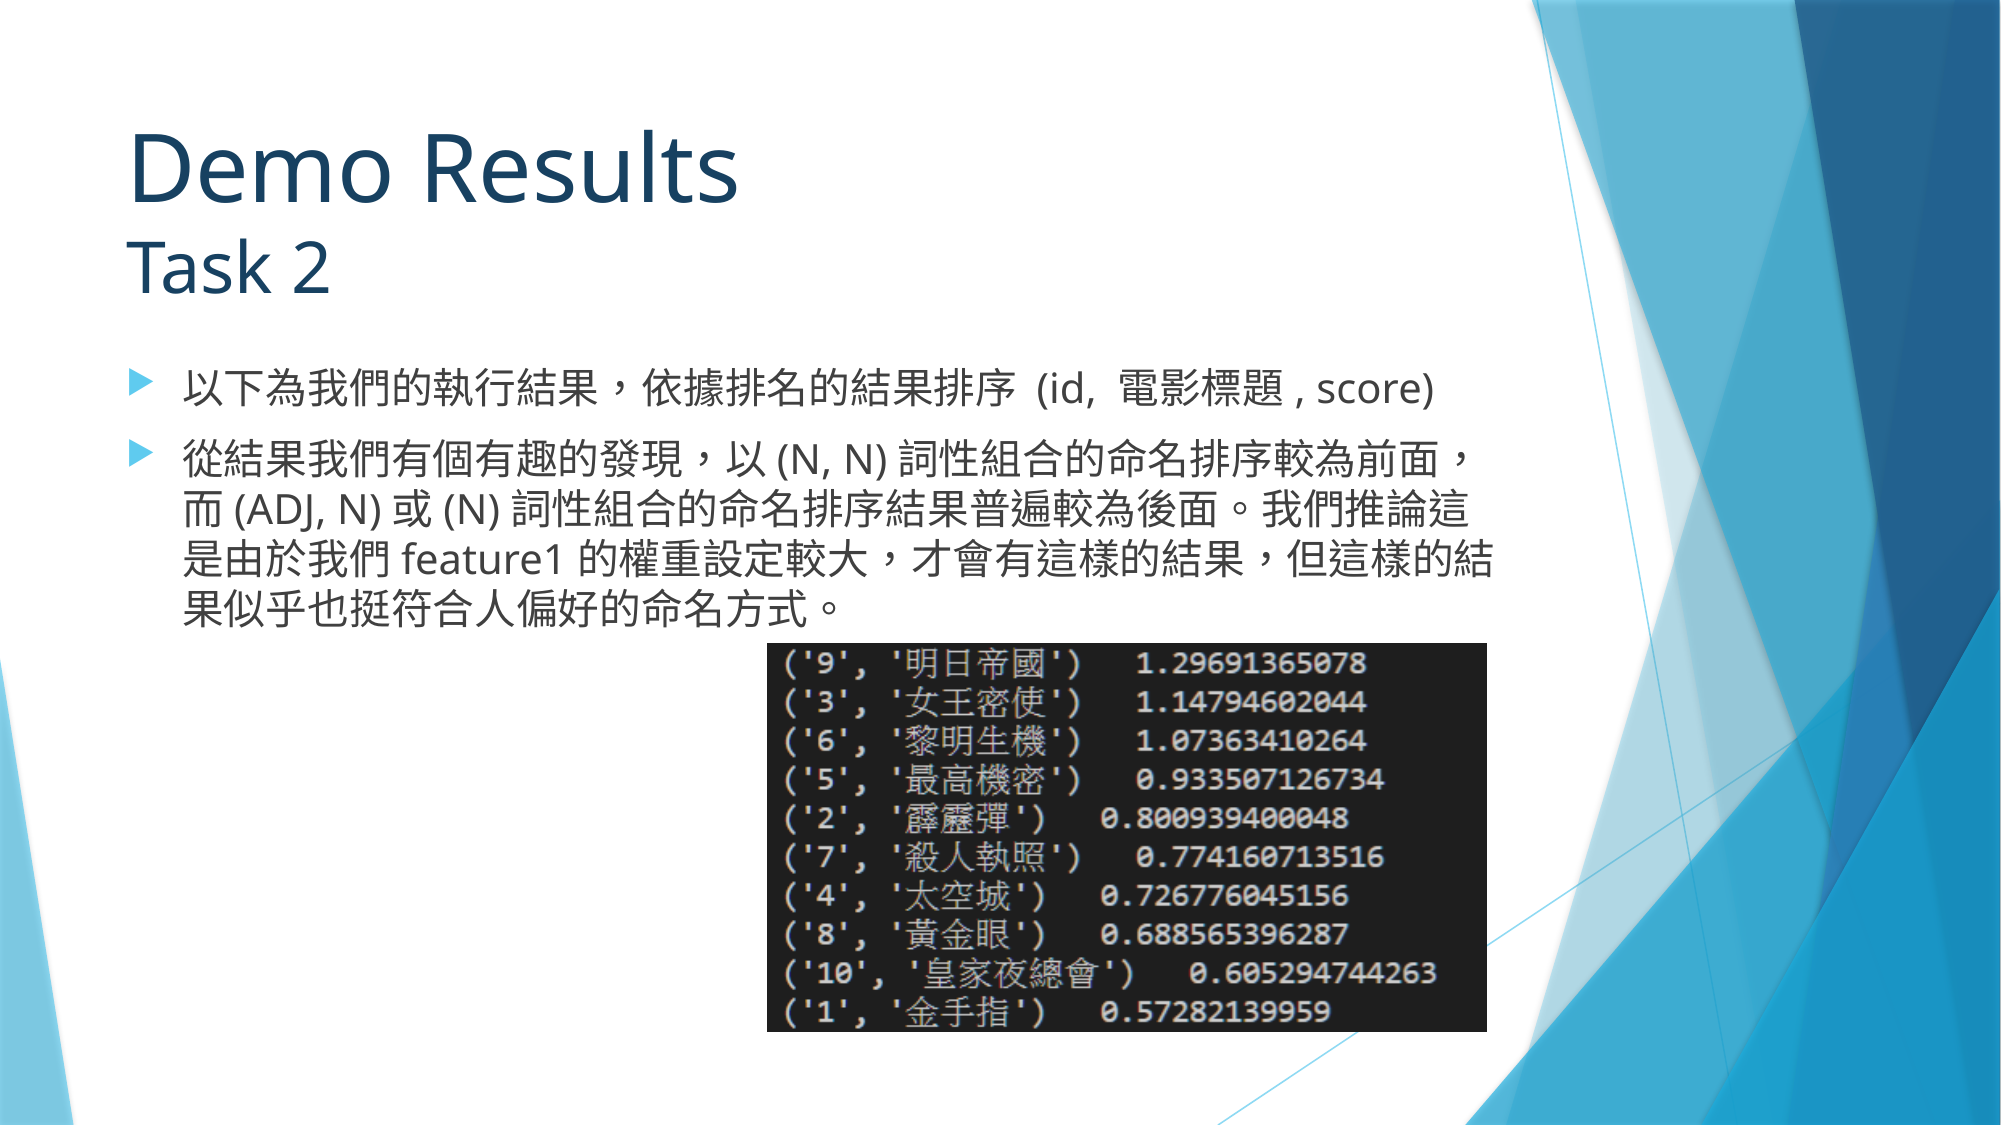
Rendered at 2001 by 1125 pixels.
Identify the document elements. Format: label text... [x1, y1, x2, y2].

title Demo Results Task 2 [111, 99, 1522, 317]
list 以下為我們的執行結果，依據排名的結果排序 (id, 電影標題, score) 從結果我們有個有趣的發現，以(N, N)詞性組合的命名排序較為前面，而(ADJ, N)或(N)詞性組合的命名排序結果普遍較為後面。我們推論這是由於我們feature1的權重設定較大，才會有這樣的結果，但這樣的結果似乎也挺符合人偏好的命名方式。 [111, 354, 1522, 992]
picture [766, 643, 1487, 1032]
